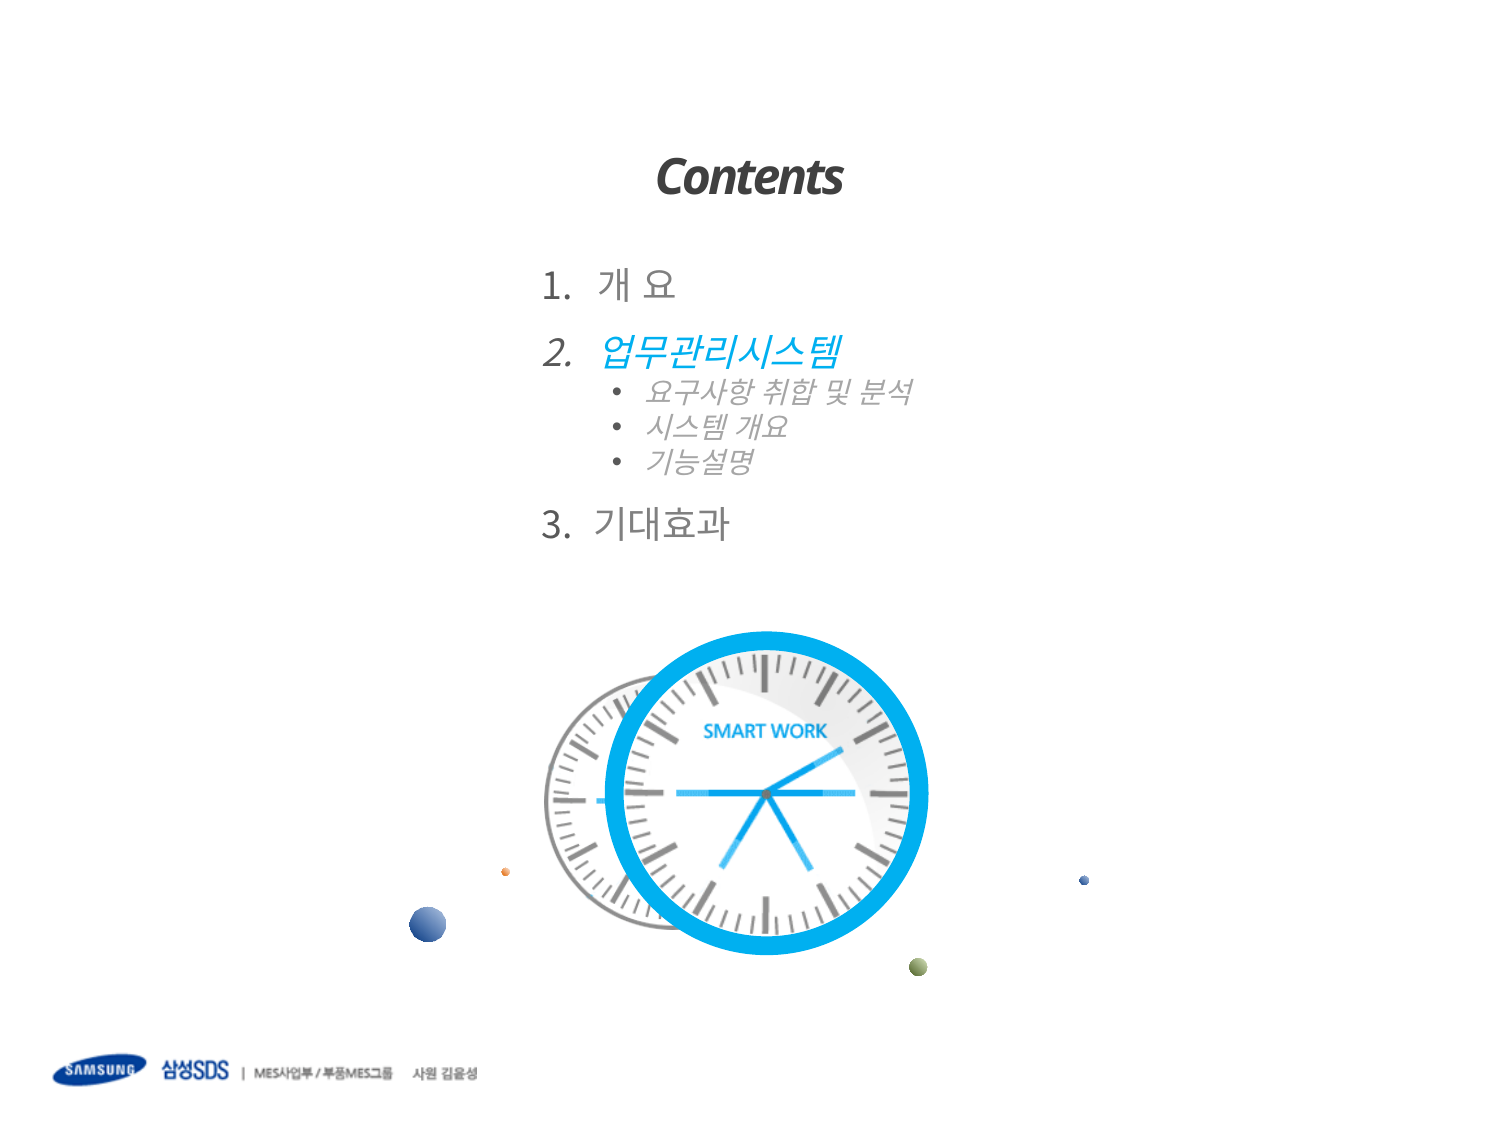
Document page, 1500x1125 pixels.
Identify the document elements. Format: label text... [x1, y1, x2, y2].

text_box [407, 904, 448, 944]
picture [41, 1050, 477, 1091]
text_box [499, 865, 512, 878]
text_box Contents [639, 137, 861, 212]
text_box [544, 640, 920, 947]
text_box [1077, 873, 1091, 887]
text_box [907, 956, 930, 978]
text_box 개 요 업무관리시스템 요구사항 취합 및 분석 시스템 개요 기능설명 기대효과 [526, 231, 928, 554]
